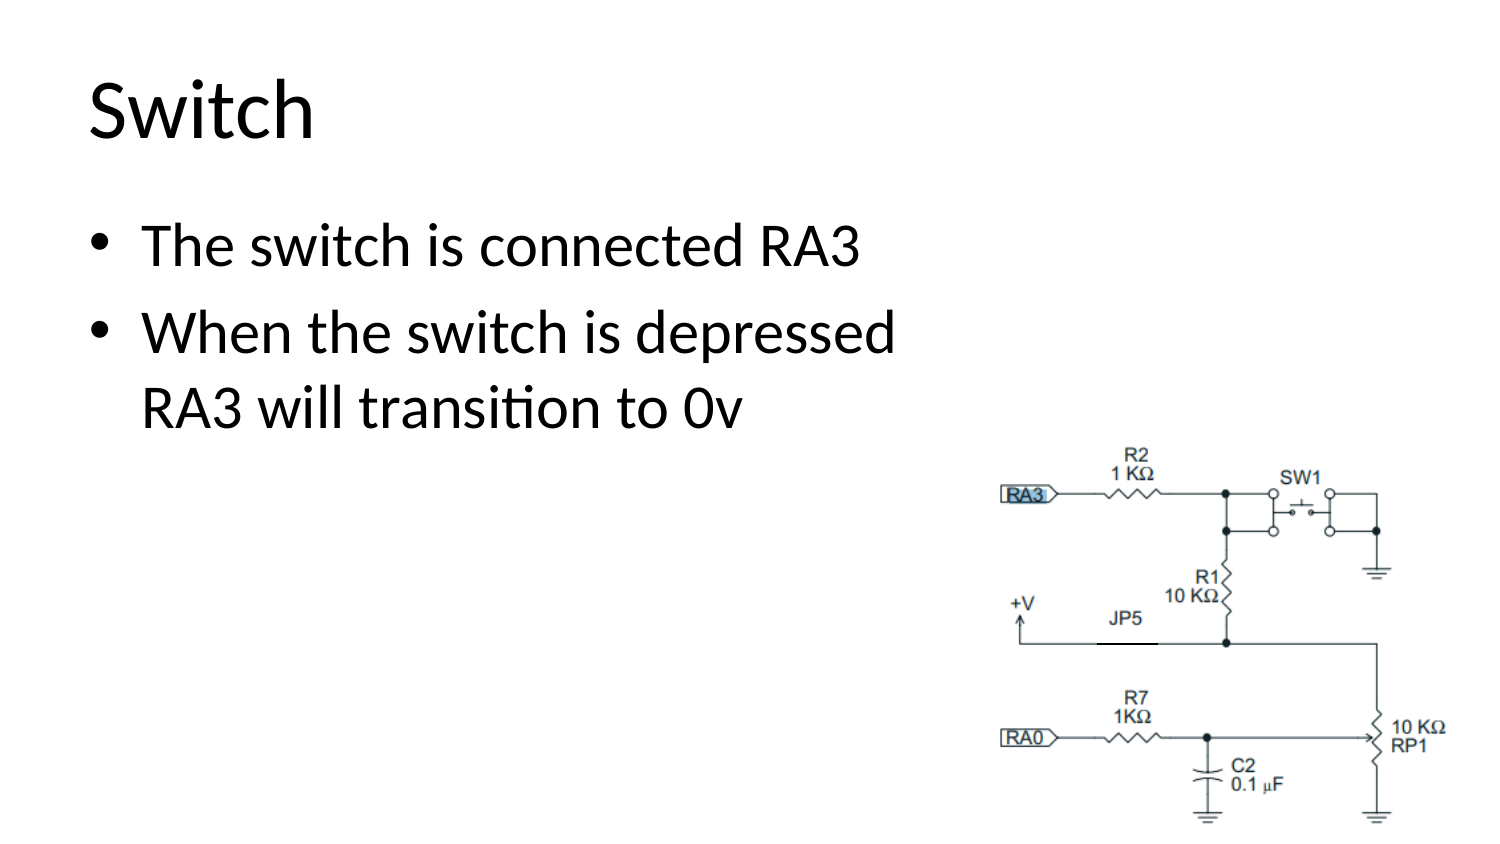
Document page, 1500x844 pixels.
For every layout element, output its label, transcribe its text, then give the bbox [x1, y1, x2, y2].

picture [974, 409, 1476, 844]
title Switch [75, 33, 1425, 175]
list The switch is connected RA3 When the switch is depressed RA3 will transition to 0v [75, 196, 1010, 754]
